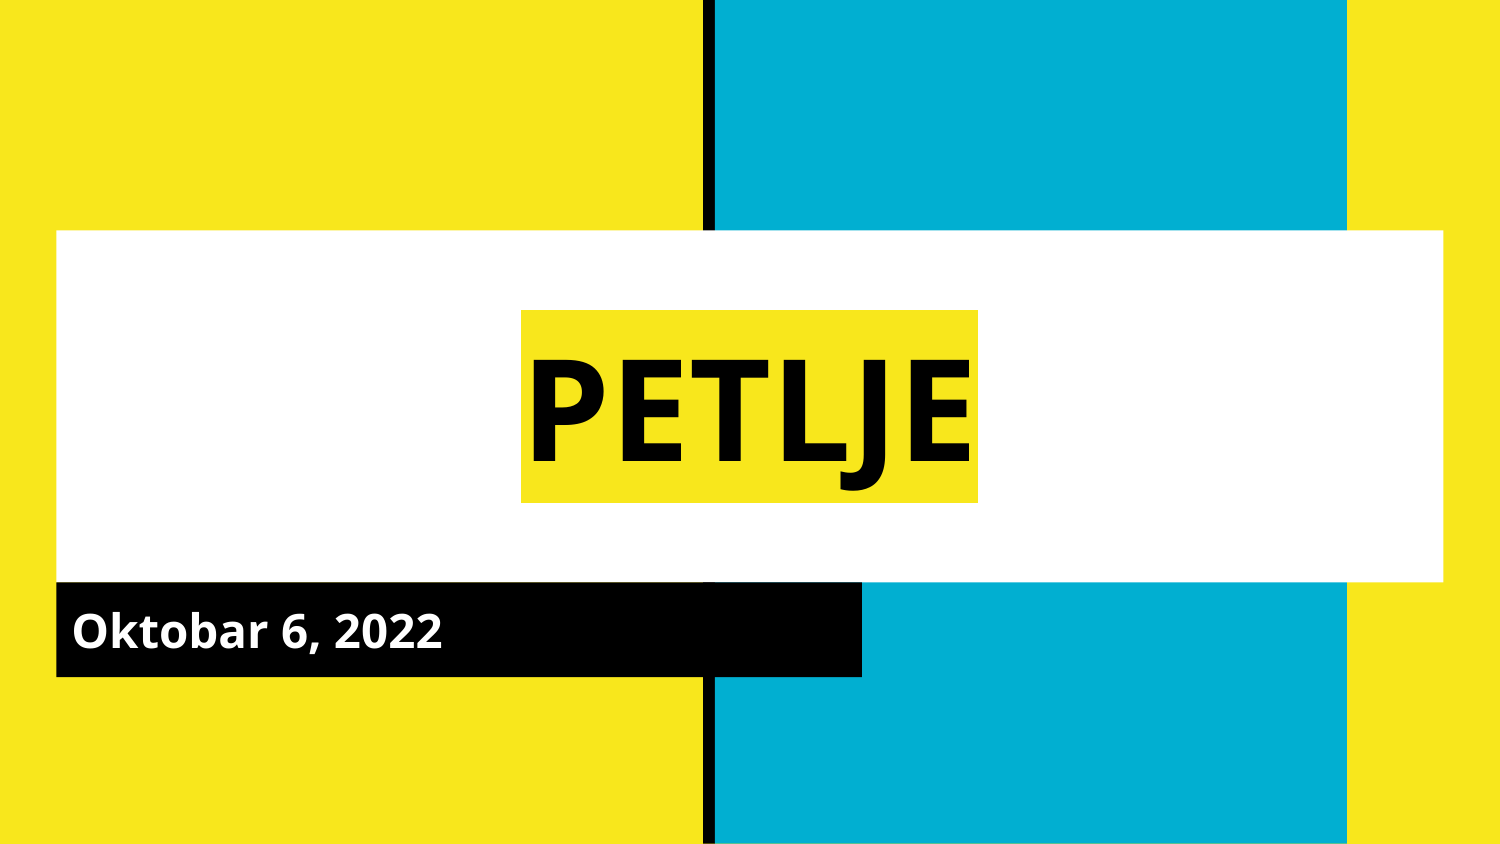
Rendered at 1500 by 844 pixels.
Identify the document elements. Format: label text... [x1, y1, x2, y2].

title PETLJE [56, 230, 1444, 583]
subtitle Oktobar 6, 2022 [56, 582, 862, 678]
